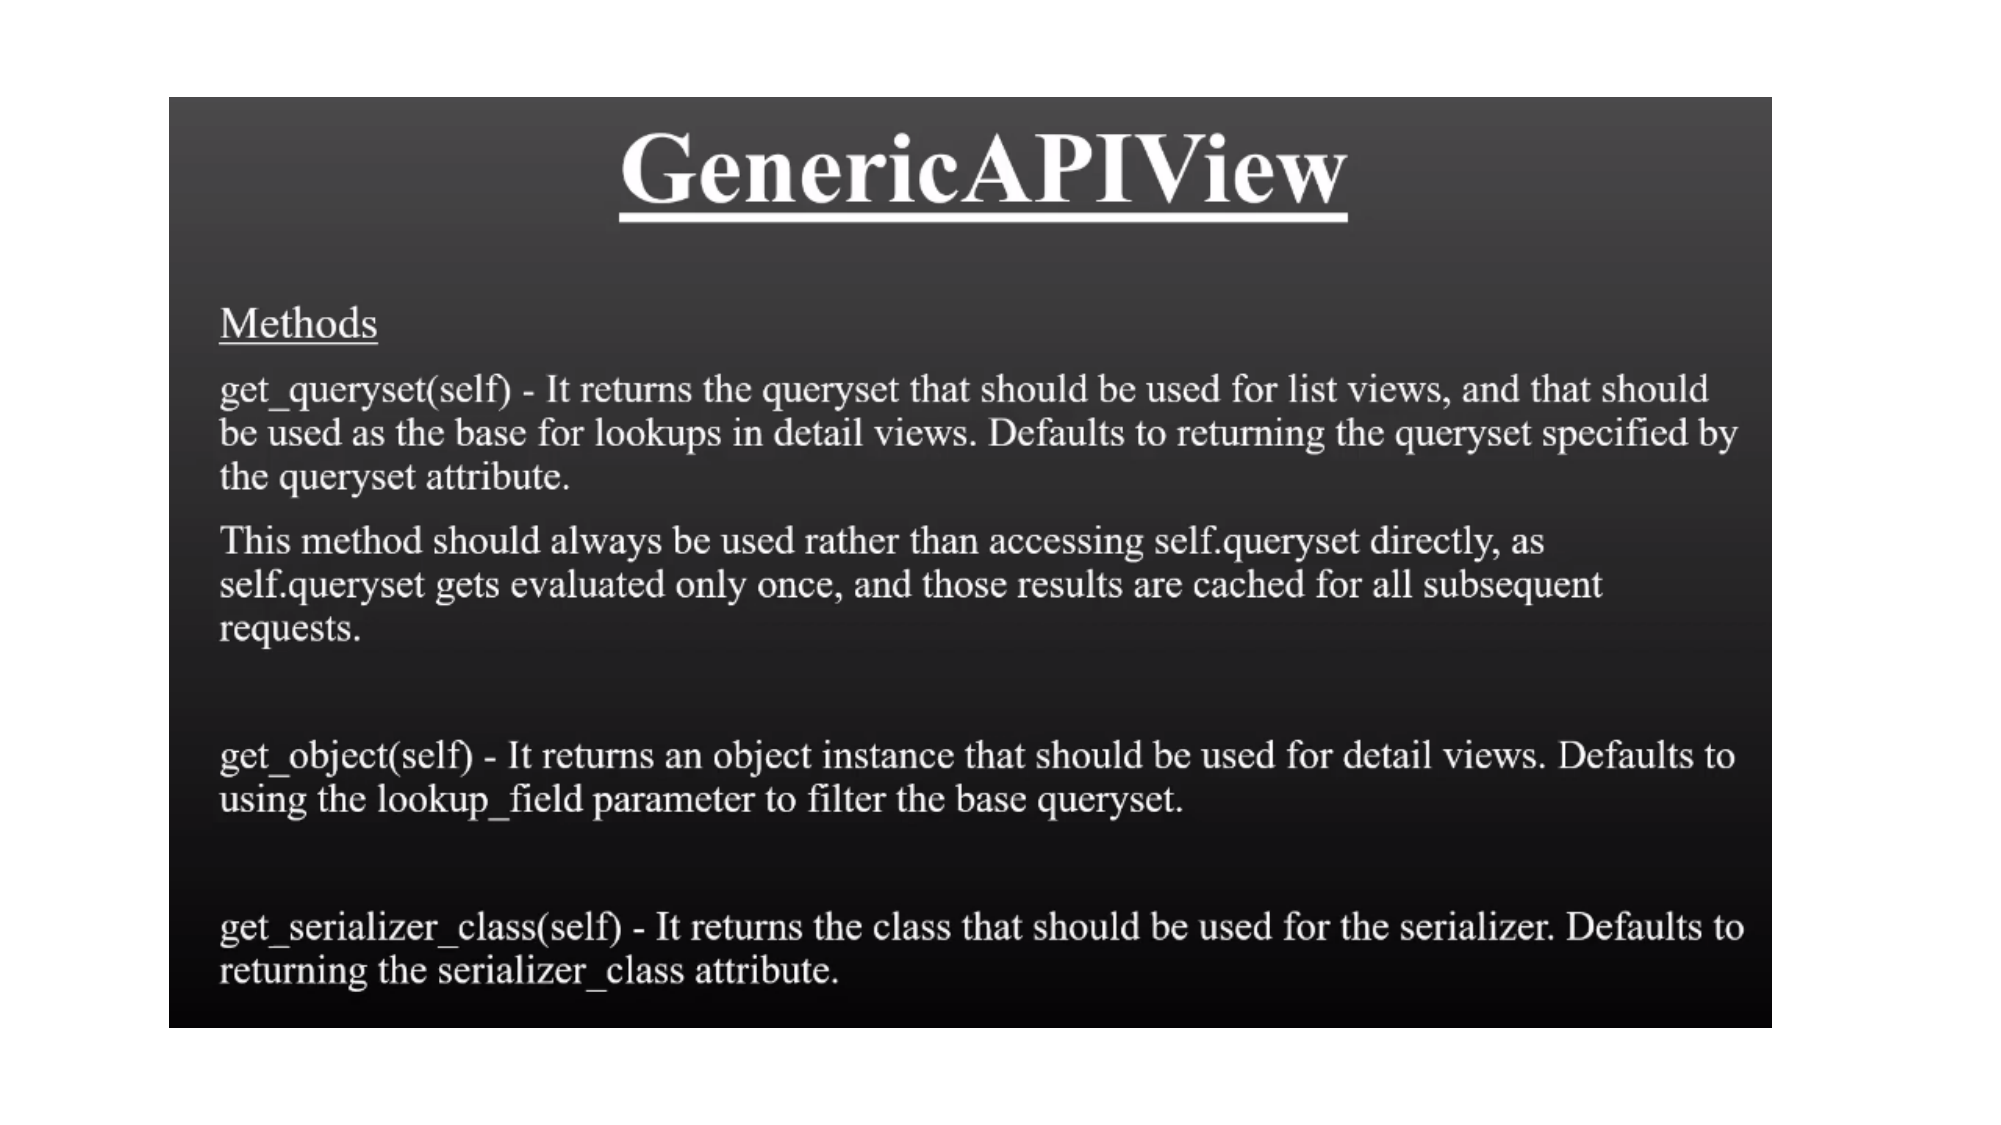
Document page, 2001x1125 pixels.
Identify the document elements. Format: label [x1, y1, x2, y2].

list [169, 97, 1772, 1028]
